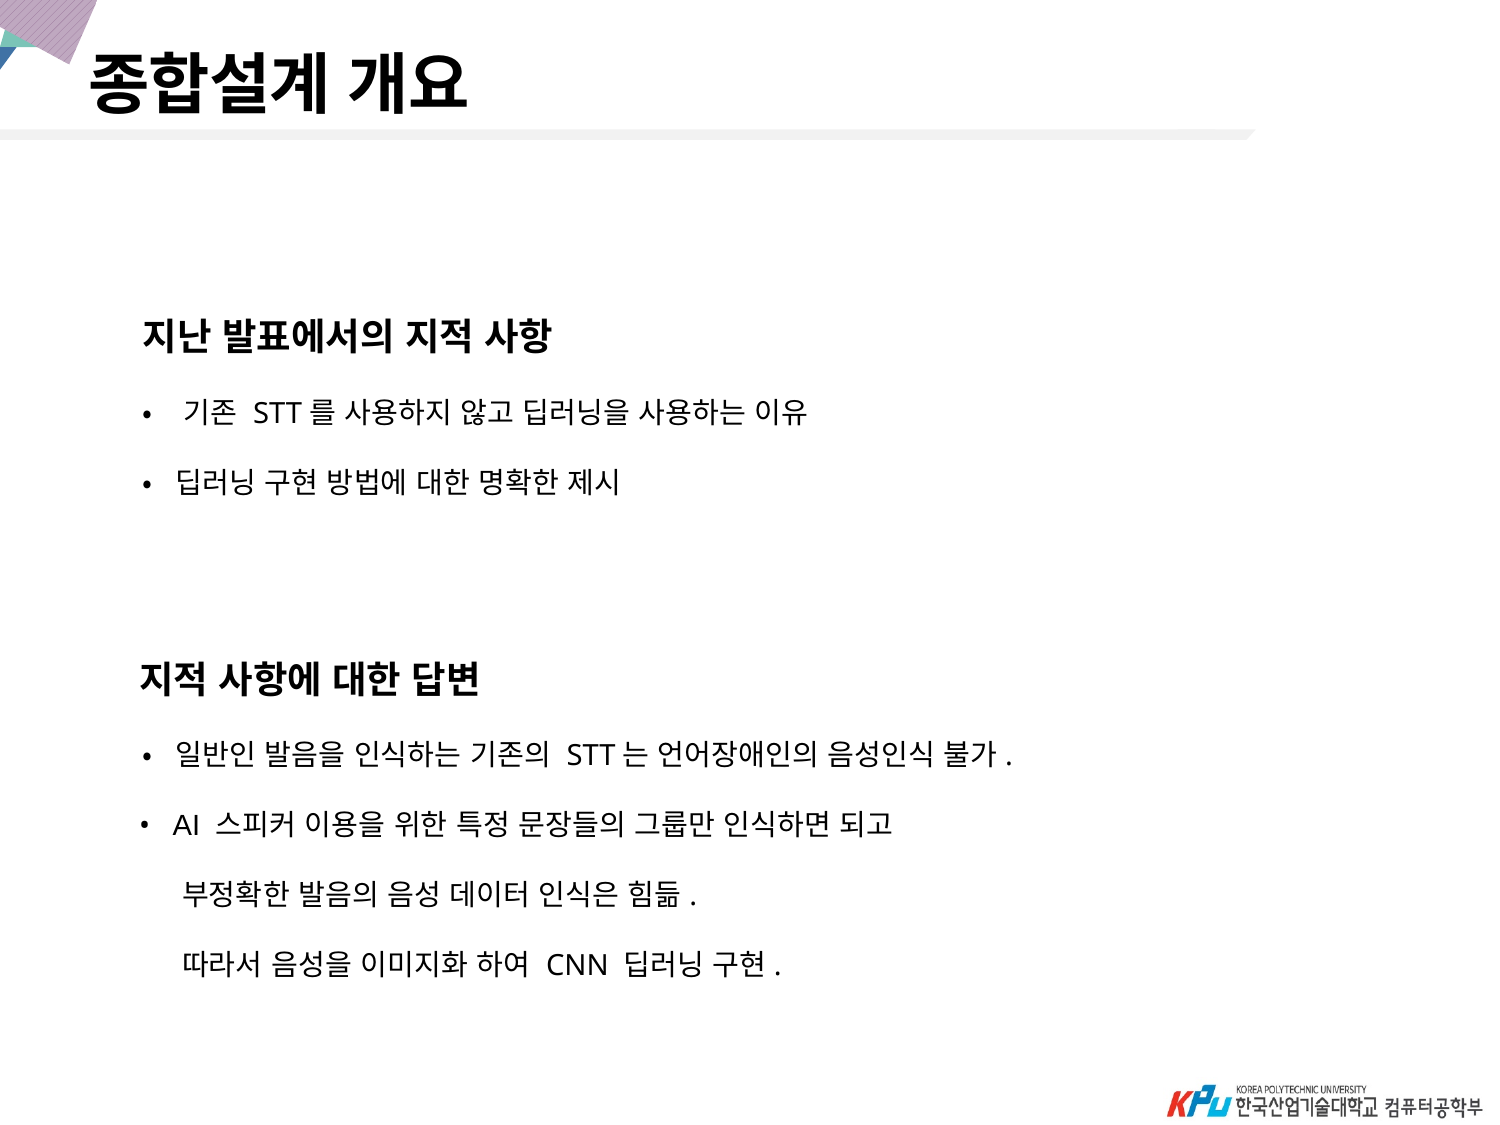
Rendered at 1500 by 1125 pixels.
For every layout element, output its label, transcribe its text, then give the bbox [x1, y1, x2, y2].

picture [1163, 1083, 1488, 1125]
text_box 지난 발표에서의 지적 사항 • 기존 STT를 사용하지 않고 딥러닝을 사용하는 이유 • 딥러닝 구현 방법에 대한 명확한 제시 지적 사항에 대한 답변 • 일반인 발음을 인식하는 기존의 STT는 언어장애인의 음성인식 불가. • AI 스피커 이용을 위한 특정 문장들의 그룹만 인식하면 되고 부정확한 발음의 음성 데이터 인식은 힘듦. 따라서 음성을 이미지화 하여 CNN 딥러닝 구현. [94, 132, 1500, 1083]
text_box 종합설계 개요 [0, 0, 1148, 133]
